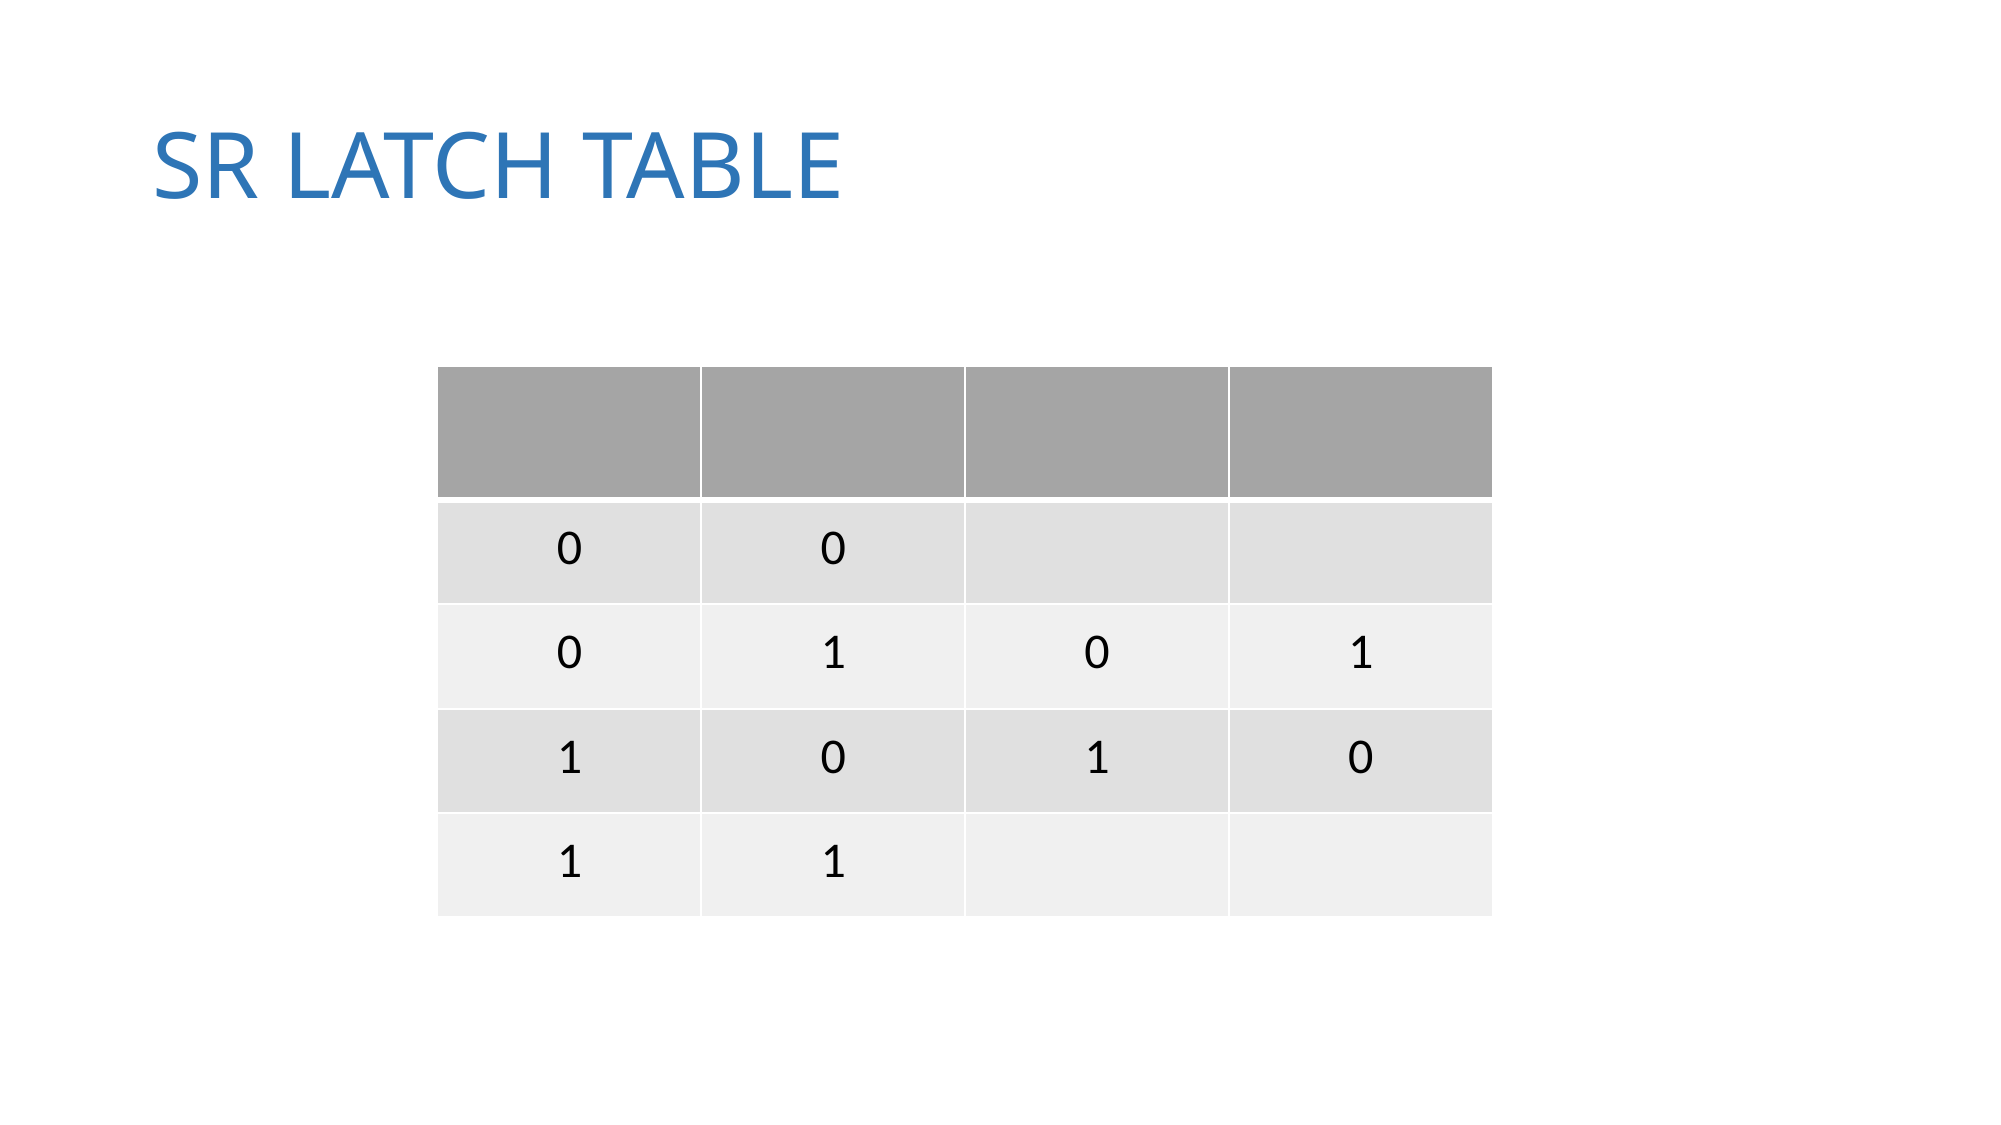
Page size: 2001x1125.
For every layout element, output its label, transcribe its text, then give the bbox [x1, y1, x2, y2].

title SR LATCH TABLE [137, 59, 1863, 278]
